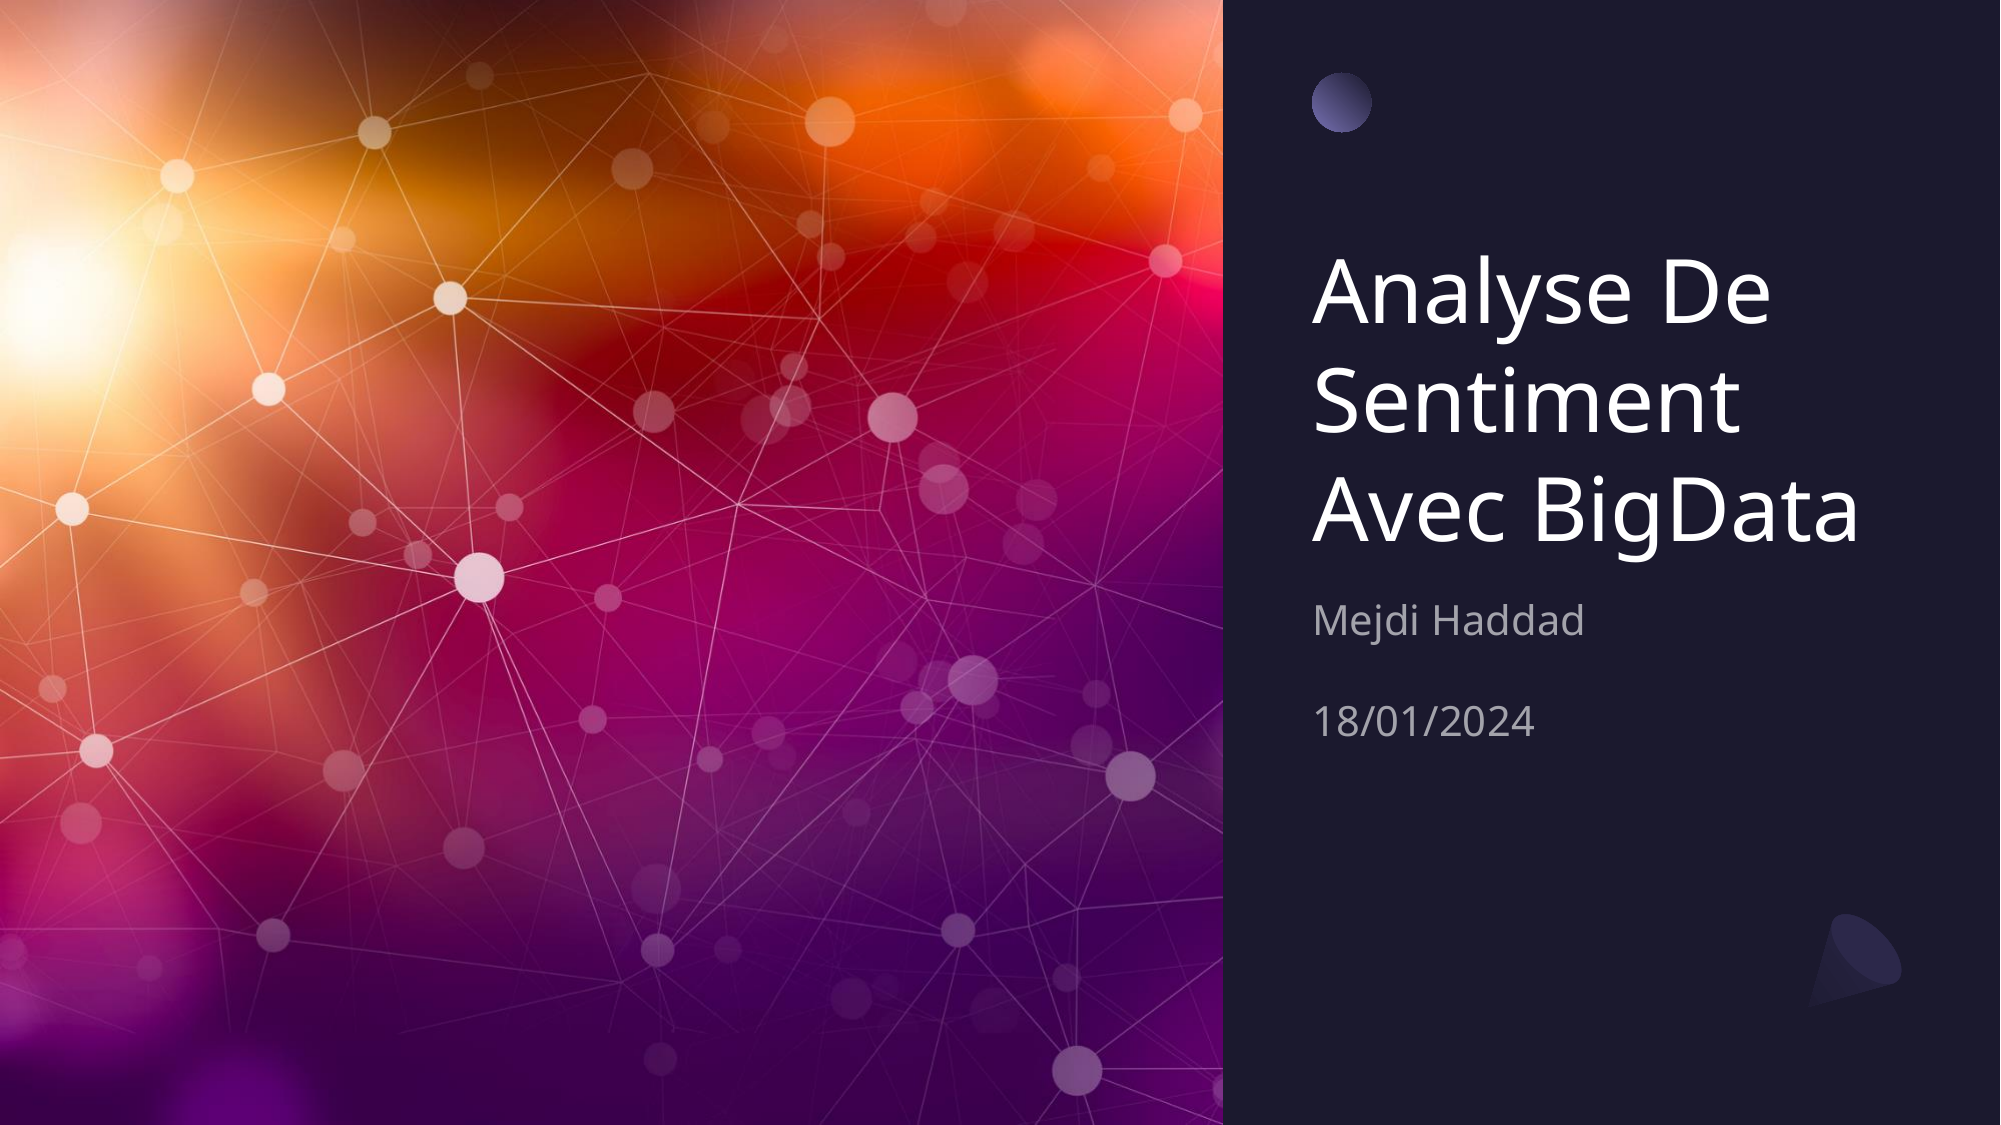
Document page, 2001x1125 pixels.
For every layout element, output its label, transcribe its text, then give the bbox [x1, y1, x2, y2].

list Mejdi Haddad 18/01/2024 [1312, 585, 1898, 870]
title Analyse De Sentiment Avec BigData [1312, 172, 1898, 564]
picture [0, 0, 1223, 1125]
